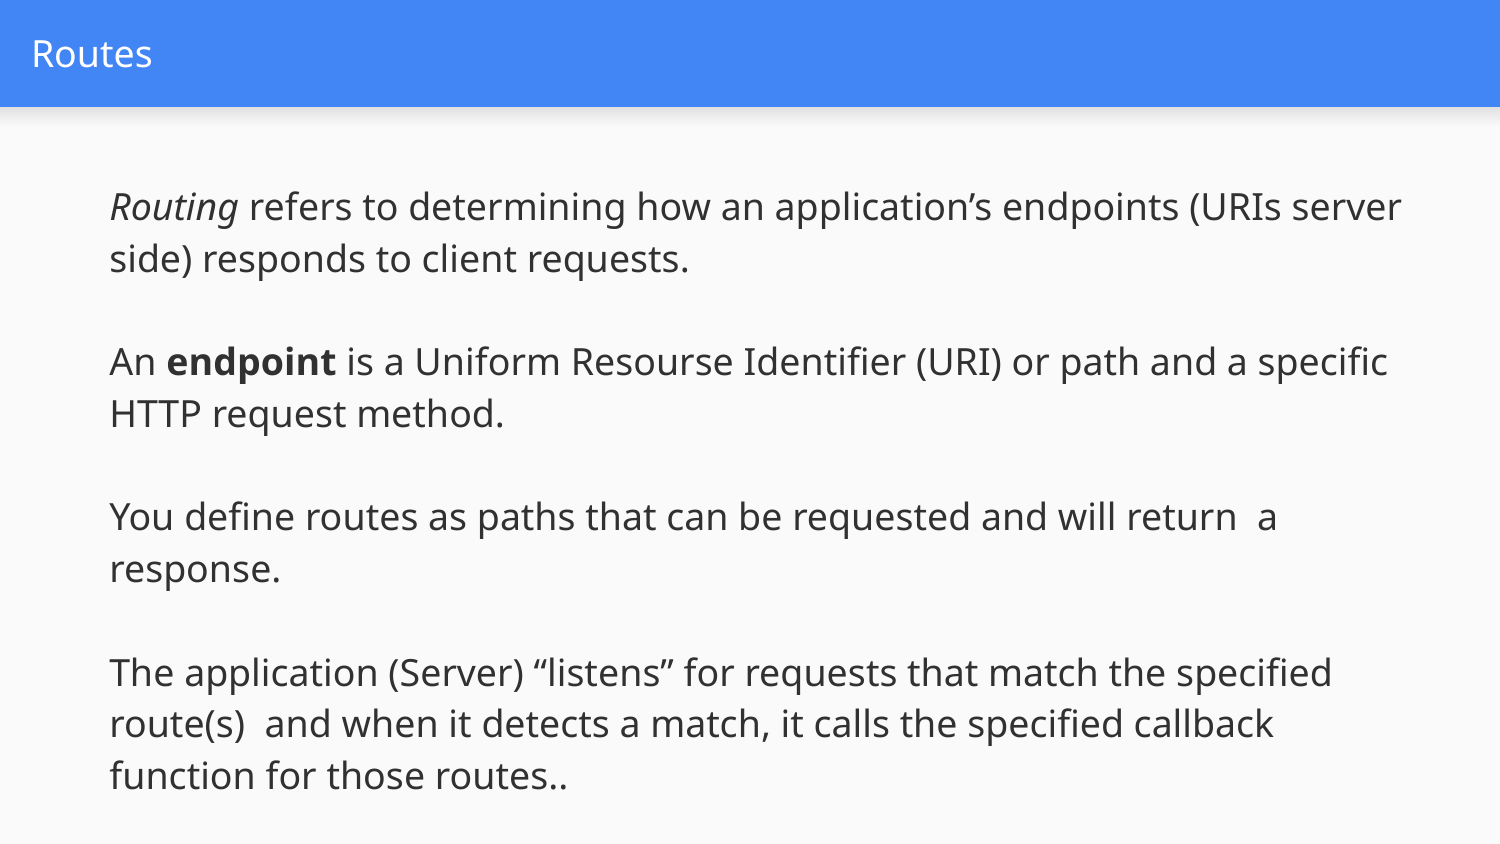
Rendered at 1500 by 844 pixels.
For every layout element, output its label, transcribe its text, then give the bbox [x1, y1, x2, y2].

list Routing refers to determining how an application’s endpoints (URIs server side) responds to client requests. An endpoint is a Uniform Resourse Identifier (URI) or path and a specific HTTP request method. You define routes as paths that can be requested and will return a response. The application (Server) “listens” for requests that match the specified route(s) and when it detects a match, it calls the specified callback function for those routes.. [75, 161, 1425, 771]
title Routes [16, 2, 1464, 102]
